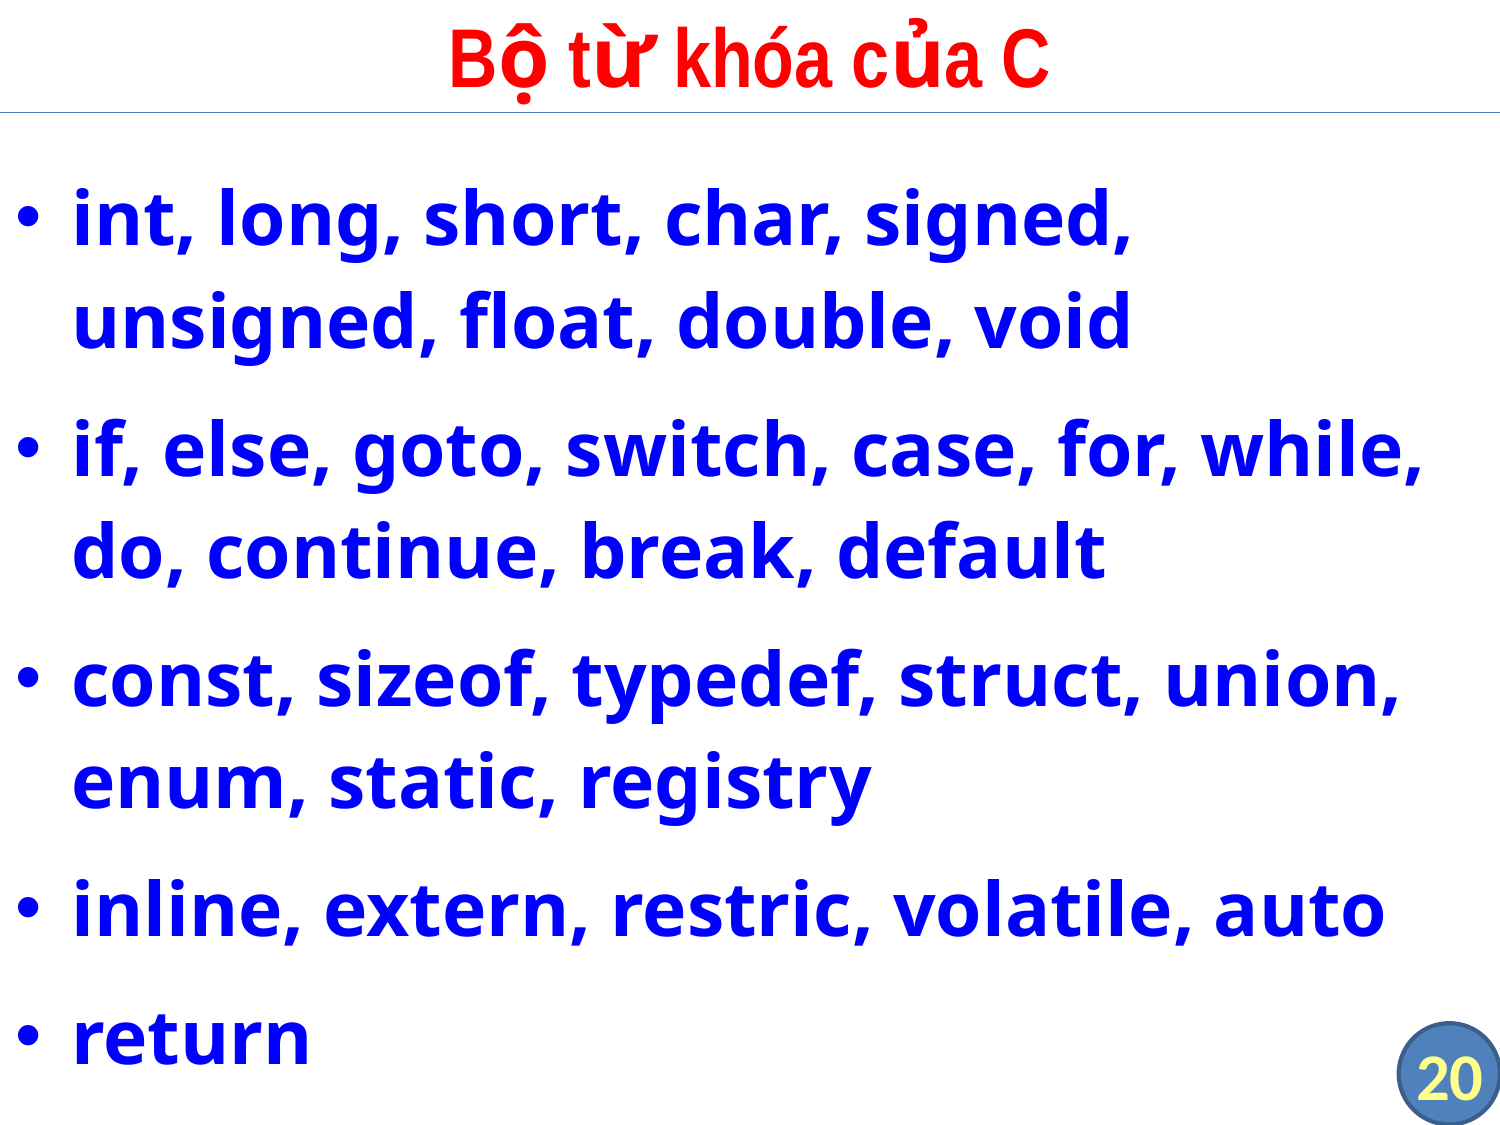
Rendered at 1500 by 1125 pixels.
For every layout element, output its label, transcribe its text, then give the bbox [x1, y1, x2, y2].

slide_number 20 [1399, 1023, 1500, 1125]
list int, long, short, char, signed, unsigned, float, double, void if, else, goto, switch, case, for, while, do, continue, break, default const, sizeof, typedef, struct, union, enum, static, registry inline, extern, restric, volatile, auto return [0, 113, 1500, 1125]
title Bộ từ khóa của C [0, 0, 1500, 113]
